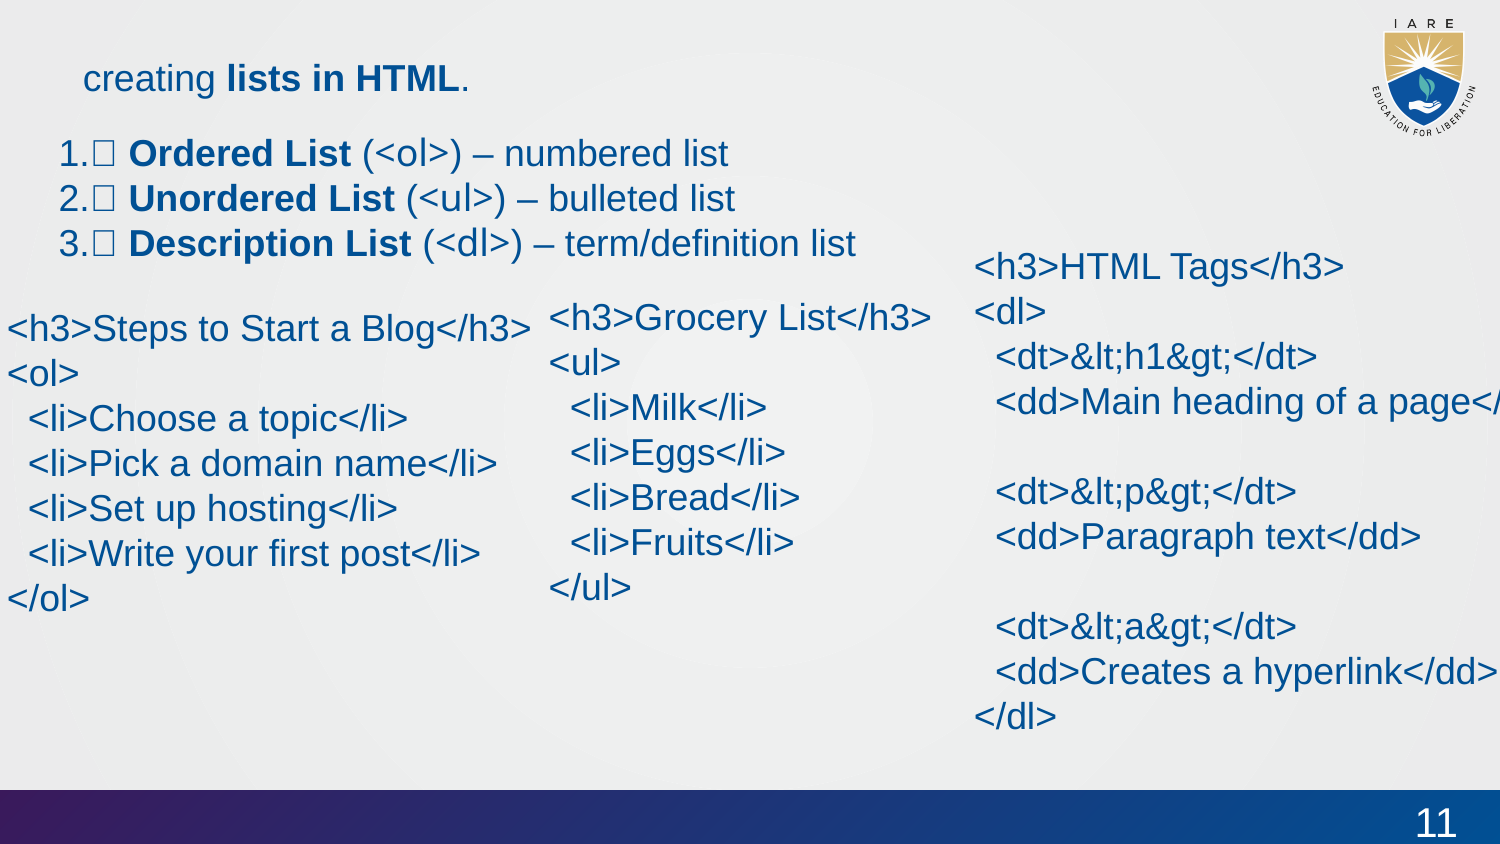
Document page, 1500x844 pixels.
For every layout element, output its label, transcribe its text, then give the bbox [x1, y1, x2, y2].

text_box ✅ Ordered List (<ol>) – numbered list ✅ Unordered List (<ul>) – bulleted list ✅ Description List (<dl>) – term/definition list [43, 76, 909, 296]
picture [1372, 19, 1490, 138]
text_box creating lists in HTML. [68, 46, 819, 76]
text_box <h3>Steps to Start a Blog</h3> <ol> <li>Choose a topic</li> <li>Pick a domain name</li> <li>Set up hosting</li> <li>Write your first post</li> </ol> [0, 296, 598, 626]
slide_number 11 [1388, 790, 1474, 844]
text_box <h3>Grocery List</h3> <ul> <li>Milk</li> <li>Eggs</li> <li>Bread</li> <li>Fruits</li> </ul> [533, 285, 959, 615]
text_box <h3>HTML Tags</h3> <dl> <dt>&lt;h1&gt;</dt> <dd>Main heading of a page</dd> <dt>&lt;p&gt;</dt> <dd>Paragraph text</dd> <dt>&lt;a&gt;</dt> <dd>Creates a hyperlink</dd> </dl> [959, 235, 1500, 745]
